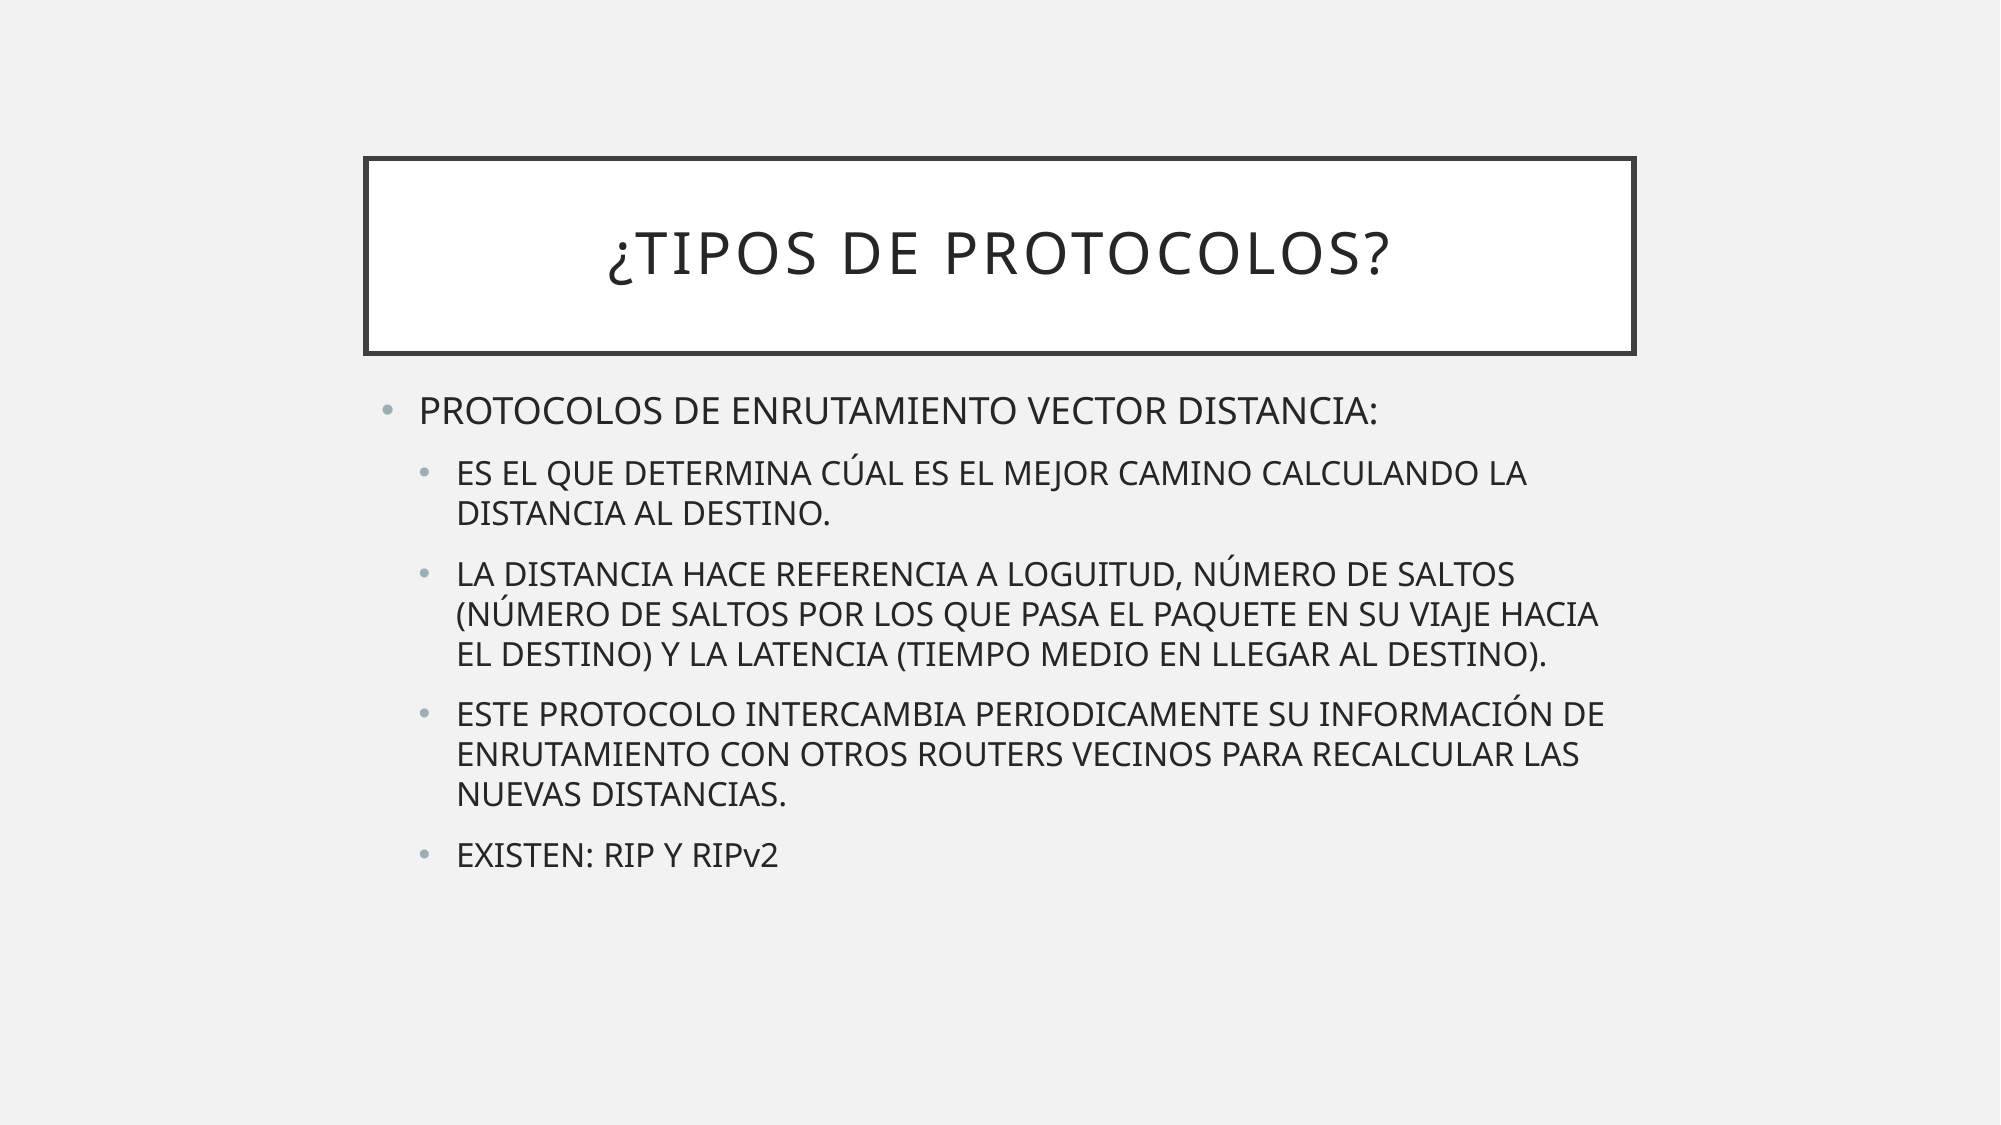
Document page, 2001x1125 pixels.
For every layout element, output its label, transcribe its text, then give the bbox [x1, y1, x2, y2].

title ¿TIPOS DE PROTOCOLOS? [363, 156, 1637, 356]
list PROTOCOLOS DE ENRUTAMIENTO VECTOR DISTANCIA: ES EL QUE DETERMINA CÚAL ES EL MEJOR CAMINO CALCULANDO LA DISTANCIA AL DESTINO. LA DISTANCIA HACE REFERENCIA A LOGUITUD, NÚMERO DE SALTOS (NÚMERO DE SALTOS POR LOS QUE PASA EL PAQUETE EN SU VIAJE HACIA EL DESTINO) Y LA LATENCIA (TIEMPO MEDIO EN LLEGAR AL DESTINO). ESTE PROTOCOLO INTERCAMBIA PERIODICAMENTE SU INFORMACIÓN DE ENRUTAMIENTO CON OTROS ROUTERS VECINOS PARA RECALCULAR LAS NUEVAS DISTANCIAS. EXISTEN: RIP Y RIPv2 [366, 379, 1634, 1103]
